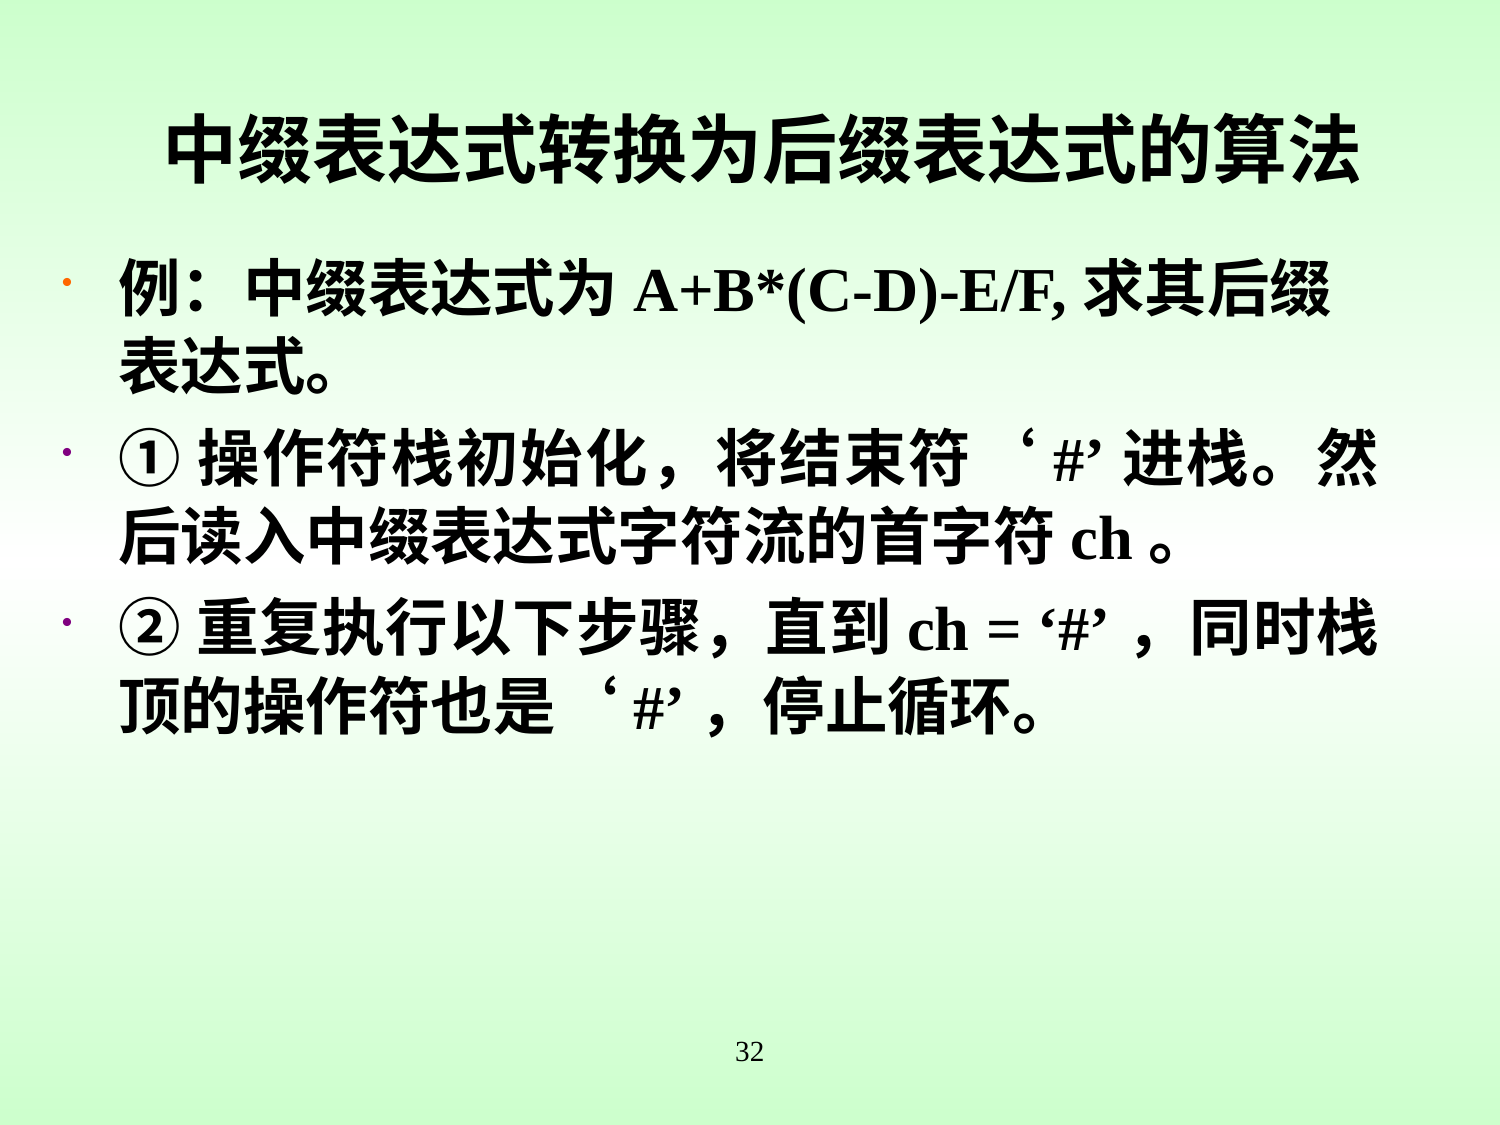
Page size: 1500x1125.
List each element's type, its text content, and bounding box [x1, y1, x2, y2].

title 中缀表达式转换为后缀表达式的算法 [125, 75, 1400, 220]
text_box 32 [512, 1055, 988, 1100]
list 例：中缀表达式为A+B*(C-D)-E/F,求其后缀表达式。 ①操作符栈初始化，将结束符‘#’进栈。然后读入中缀表达式字符流的首字符ch。 ②重复执行以下步骤，直到ch = ‘#’，同时栈顶的操作符也是‘#’，停止循环。 [46, 237, 1394, 1055]
